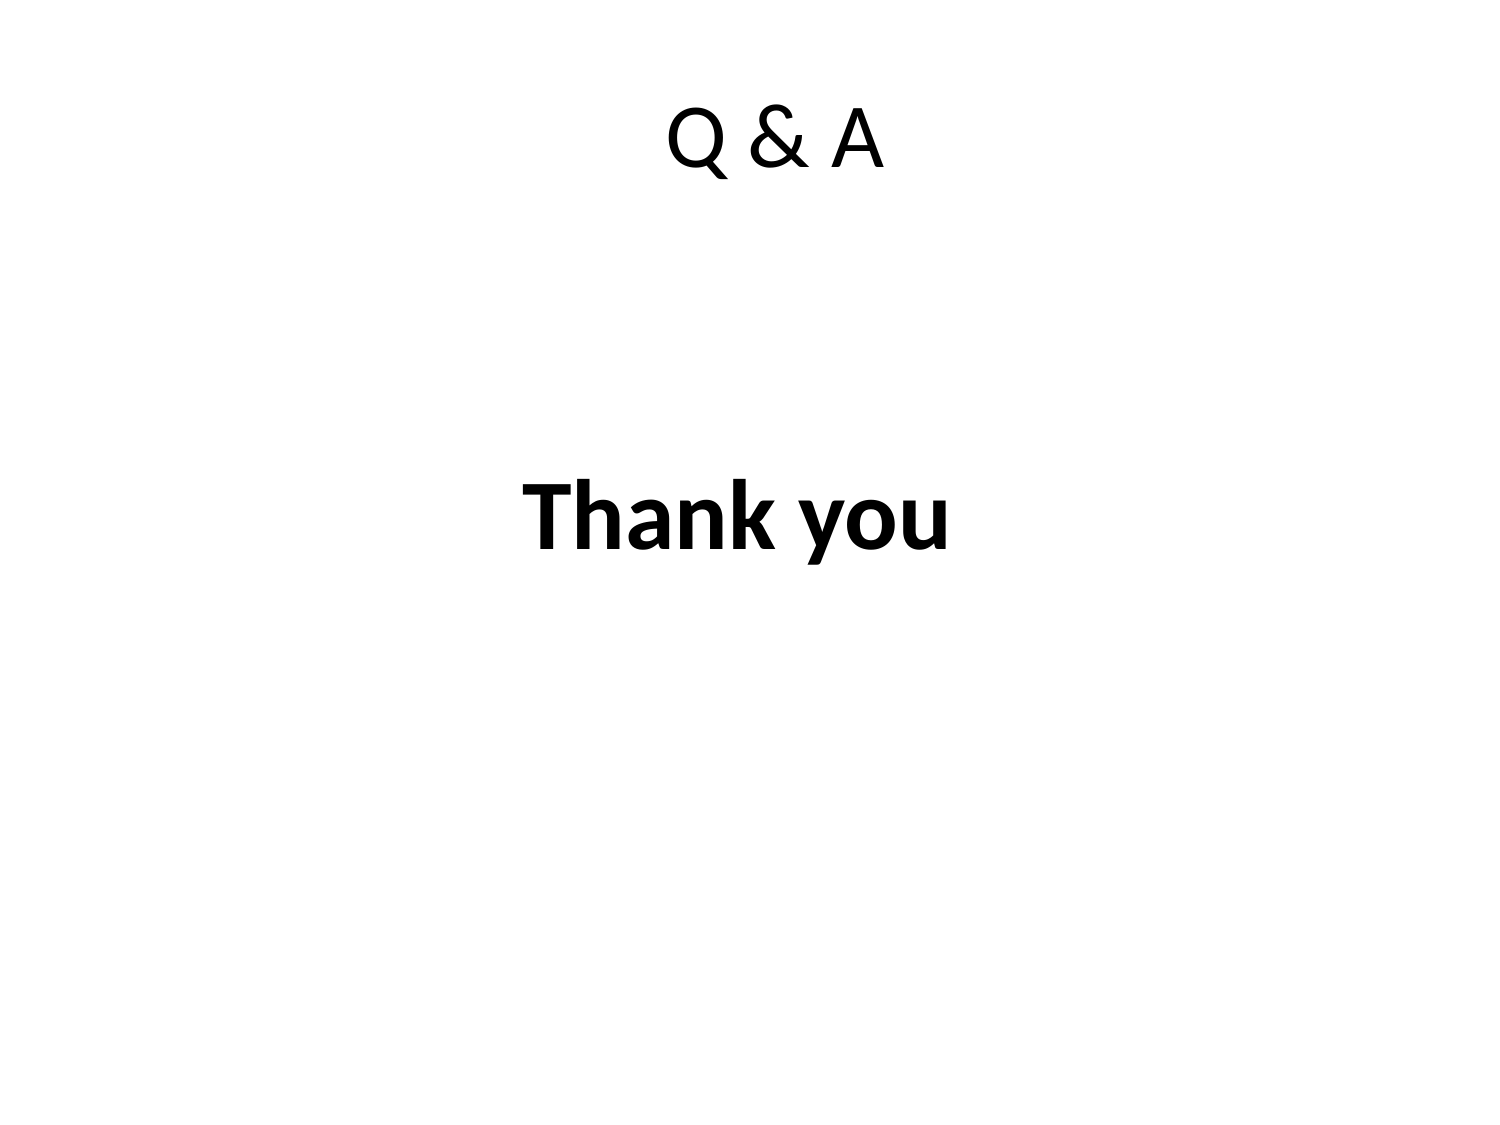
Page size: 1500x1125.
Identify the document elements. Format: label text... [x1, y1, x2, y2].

text_box Thank you [24, 224, 1450, 794]
title Q & A [62, 37, 1488, 225]
